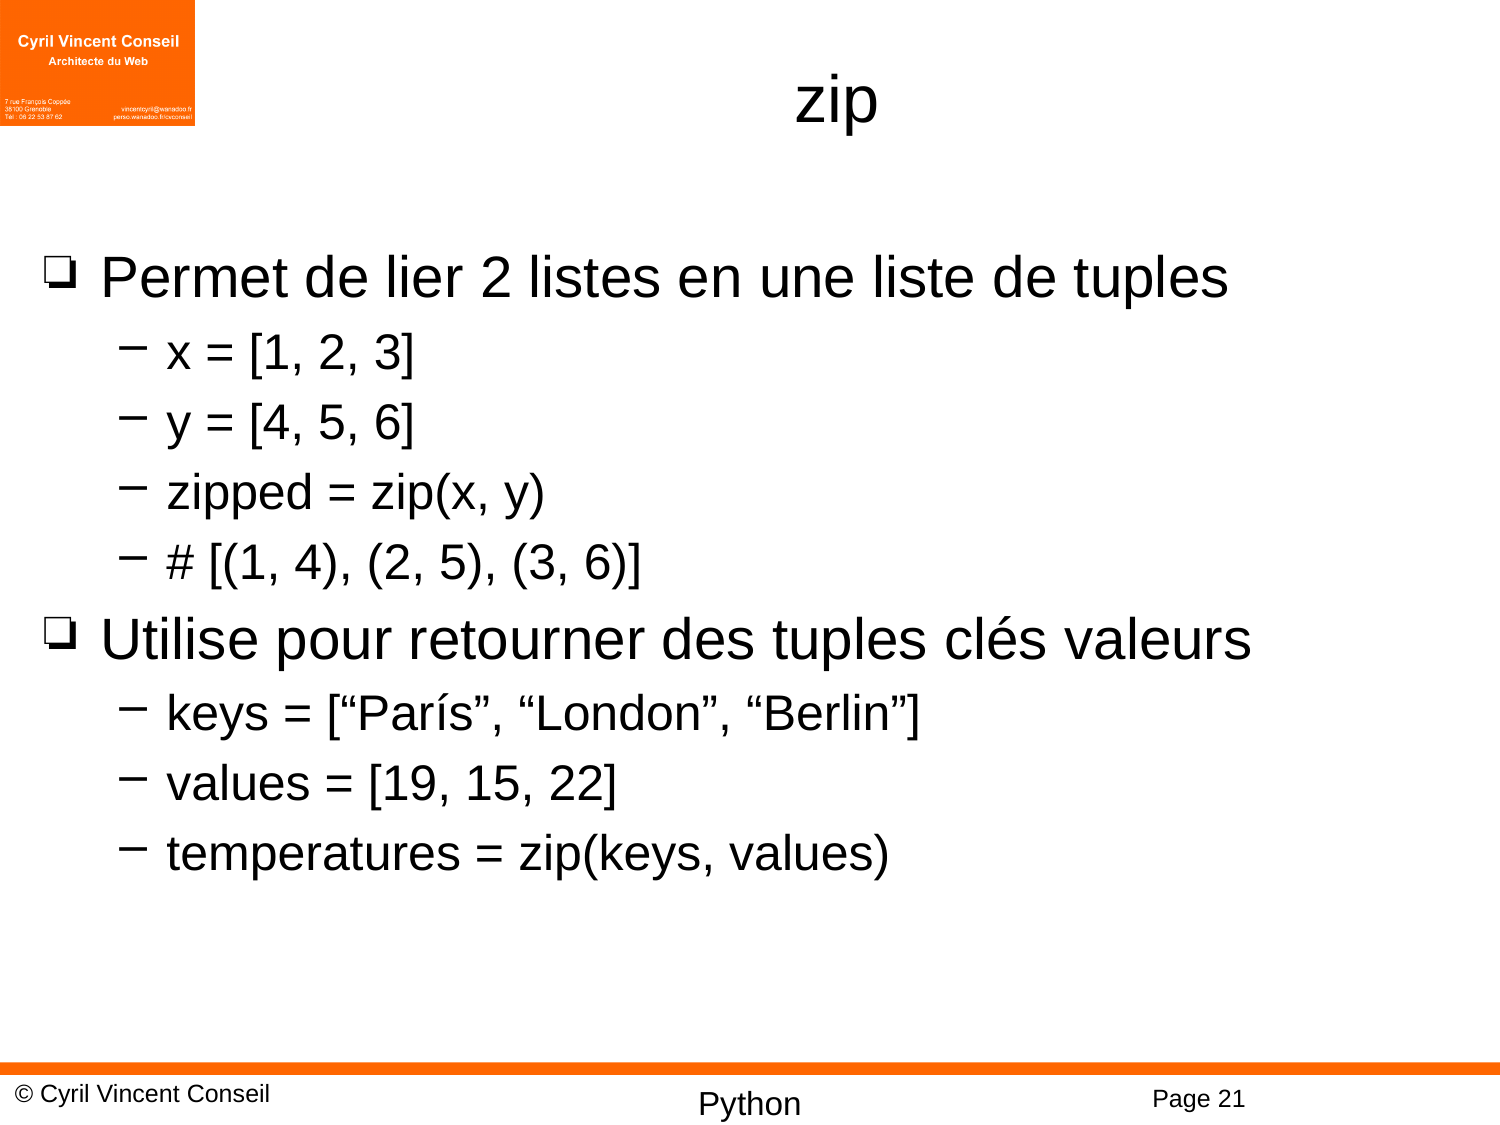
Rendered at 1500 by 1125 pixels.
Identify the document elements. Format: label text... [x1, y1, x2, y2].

list Permet de lier 2 listes en une liste de tuples x = [1, 2, 3] y = [4, 5, 6] zipped = zip(x, y) # [(1, 4), (2, 5), (3, 6)] Utilise pour retourner des tuples clés valeurs keys = [“París”, “London”, “Berlin”] values = [19, 15, 22] temperatures = zip(keys, values) [29, 231, 1468, 1059]
picture [0, 0, 195, 126]
title zip [194, 2, 1480, 190]
